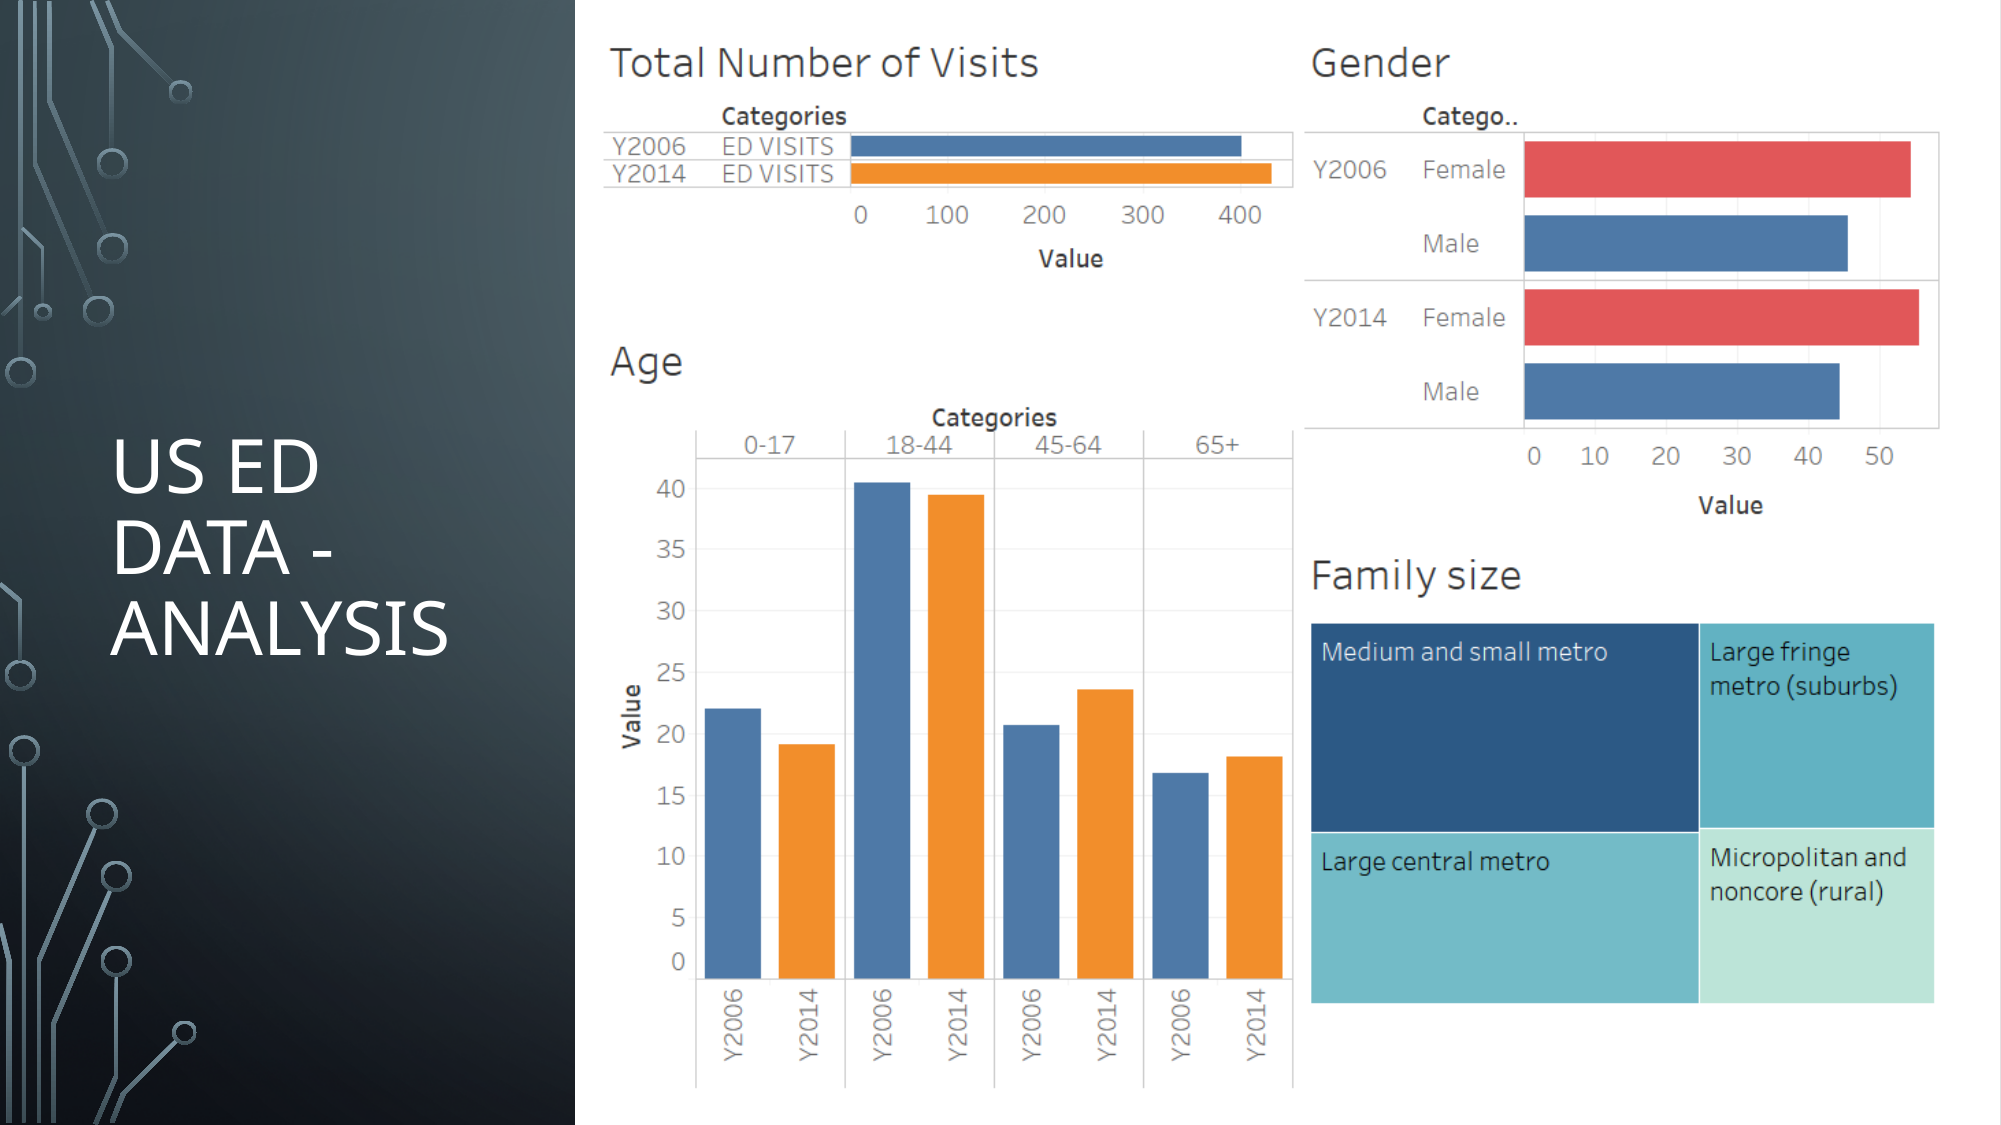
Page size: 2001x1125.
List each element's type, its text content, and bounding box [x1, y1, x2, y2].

title US ED DATA - ANALYSIS [95, 194, 509, 907]
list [574, 0, 2000, 1125]
